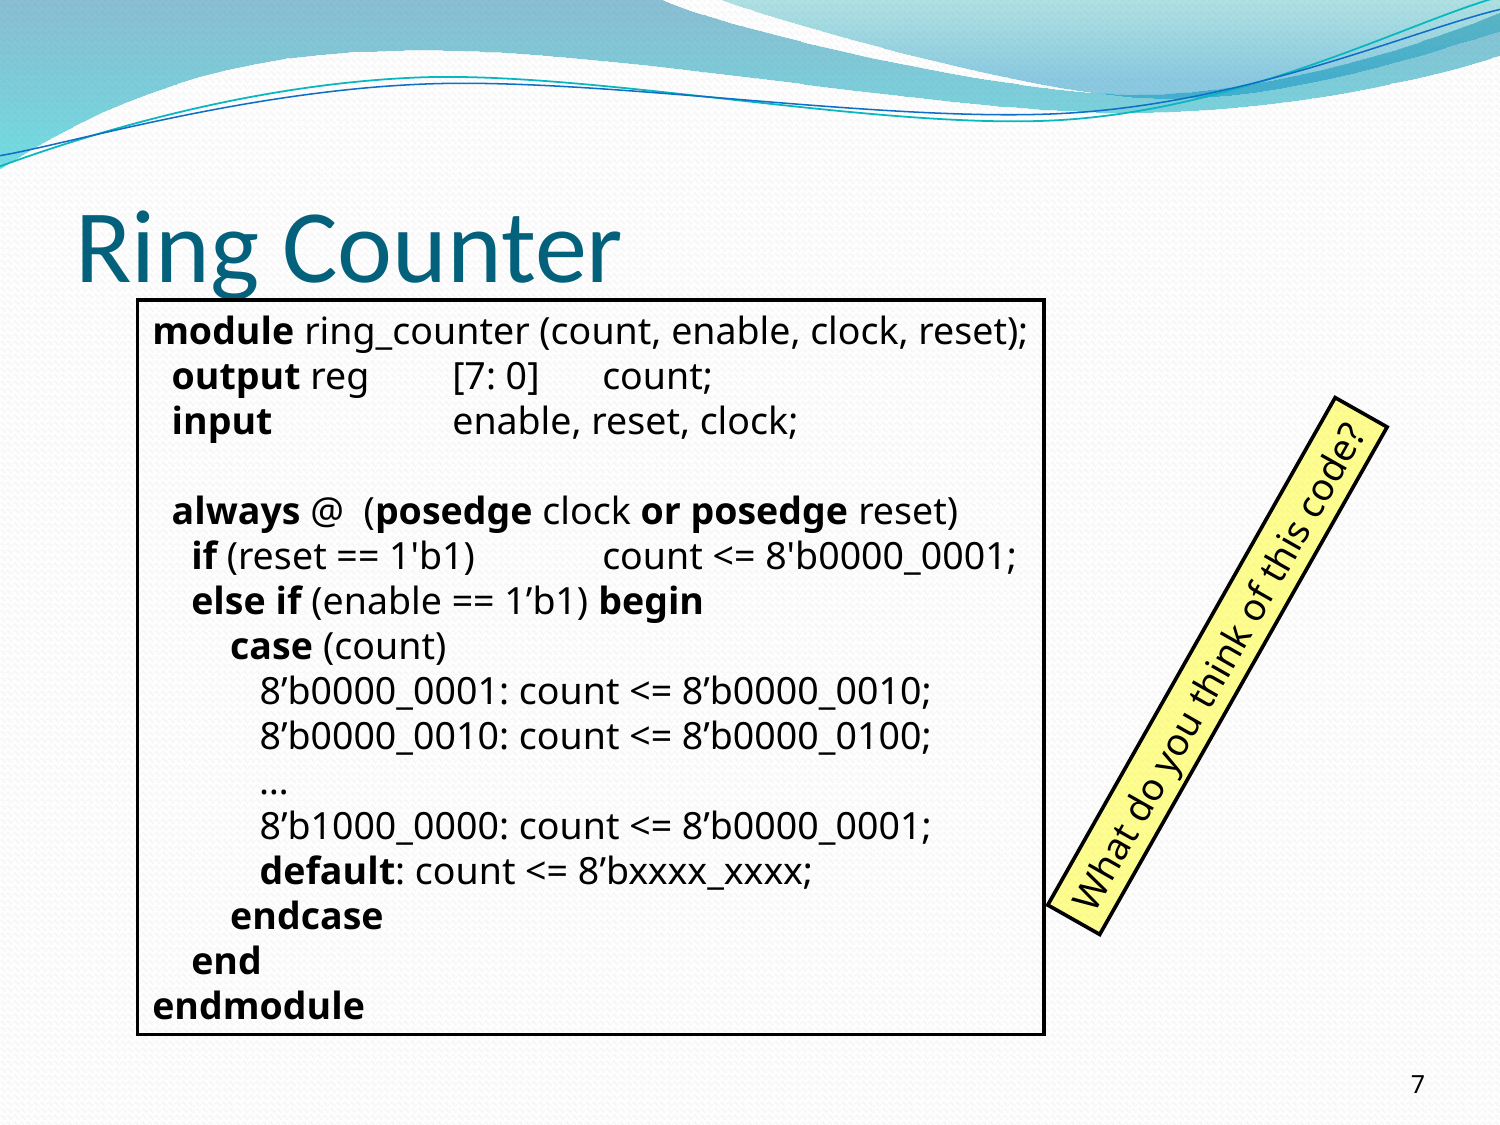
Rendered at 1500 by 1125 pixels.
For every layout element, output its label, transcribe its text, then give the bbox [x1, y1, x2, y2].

text_box module ring_counter (count, enable, clock, reset); output reg [7: 0] count; input enable, reset, clock; always @ (posedge clock or posedge reset) if (reset == 1'b1) count <= 8'b0000_0001; else if (enable == 1’b1) begin case (count) 8’b0000_0001: count <= 8’b0000_0010; 8’b0000_0010: count <= 8’b0000_0100; … 8’b1000_0000: count <= 8’b0000_0001; default: count <= 8’bxxxx_xxxx; endcase end endmodule [137, 299, 1044, 1035]
slide_number 7 [1299, 1042, 1425, 1103]
title Ring Counter [75, 115, 1425, 304]
text_box What do you think of this code? [1047, 397, 1388, 935]
